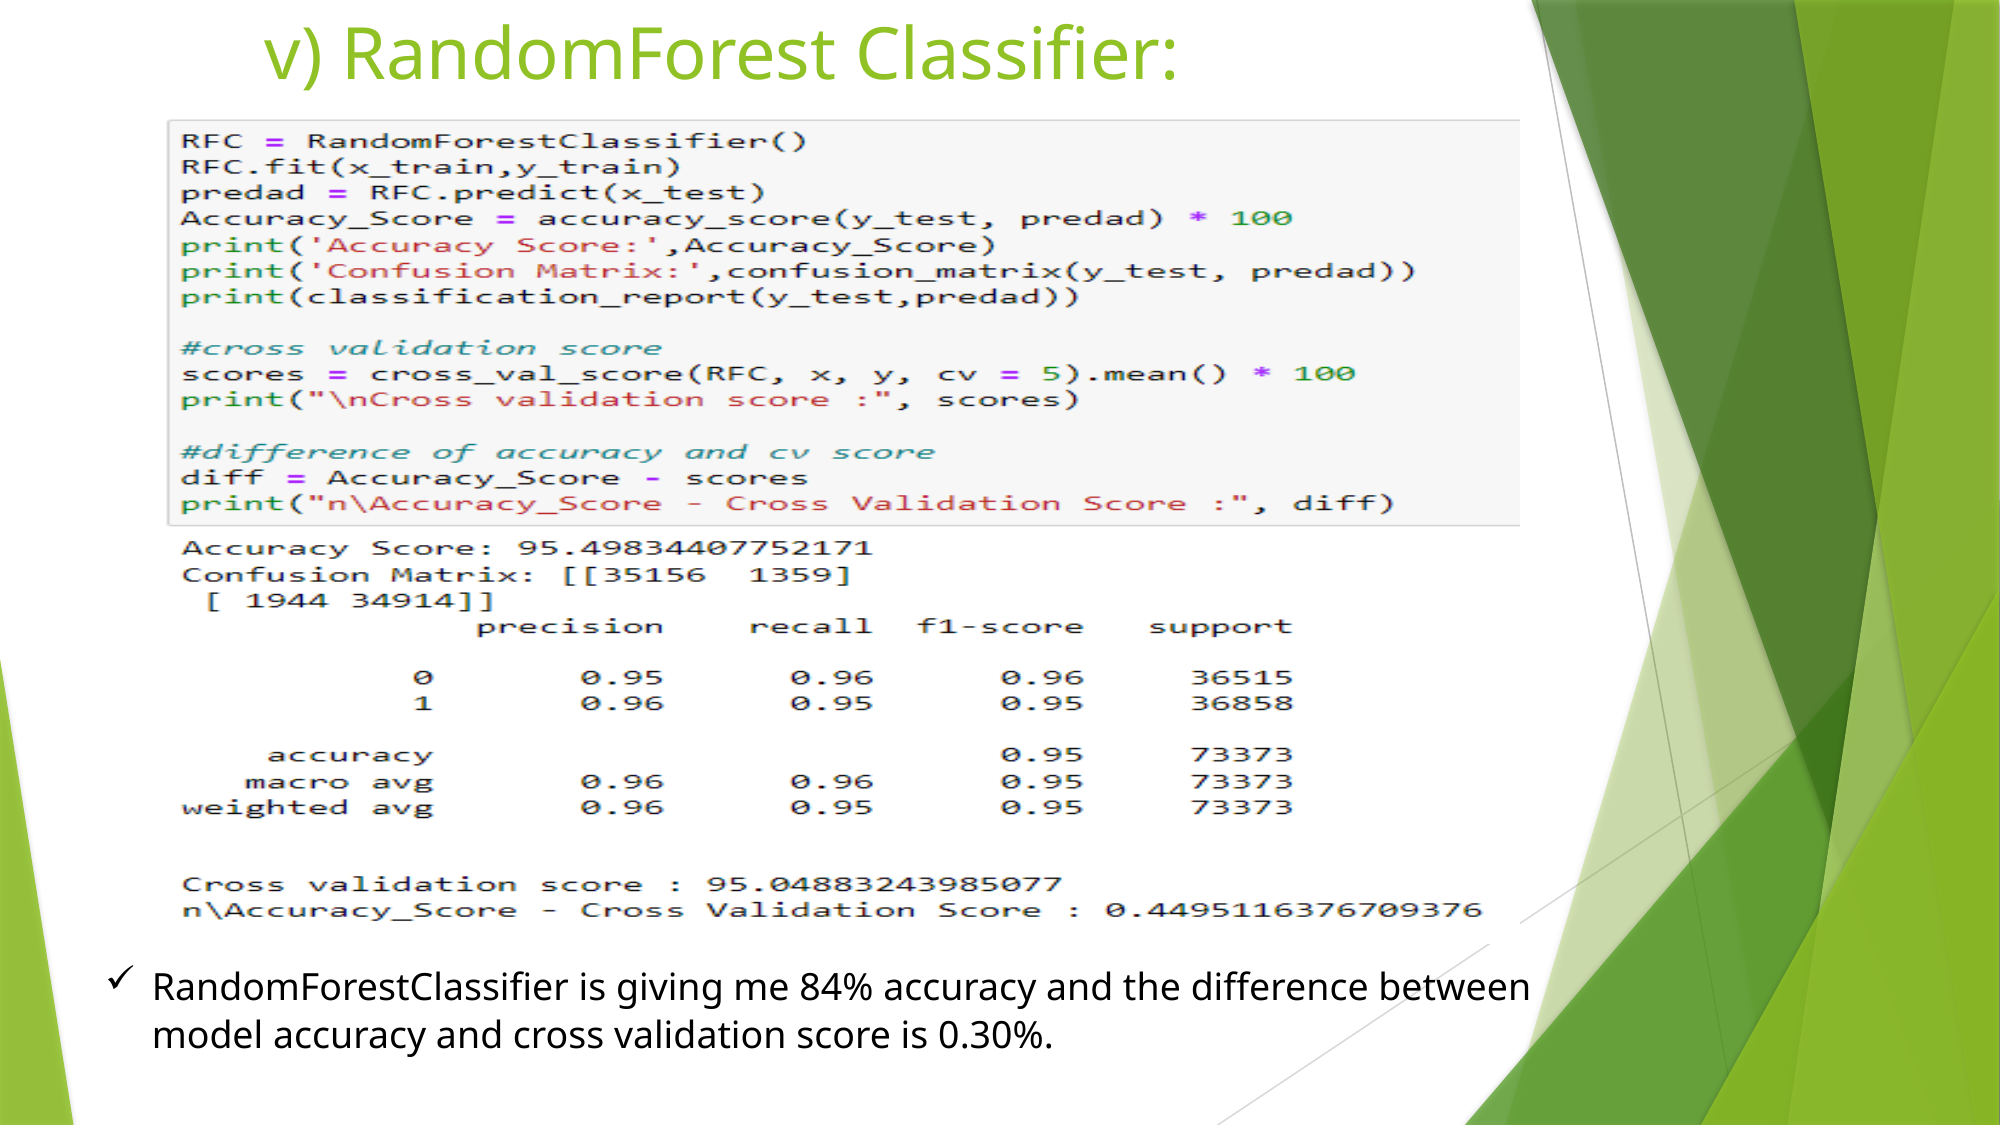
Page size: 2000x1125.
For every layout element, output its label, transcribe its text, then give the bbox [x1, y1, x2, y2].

picture [157, 113, 1520, 945]
title v) RandomForest Classifier: [249, 0, 1863, 102]
text_box RandomForestClassifier is giving me 84% accuracy and the difference between model accuracy and cross validation score is 0.30%. [90, 952, 1626, 1064]
